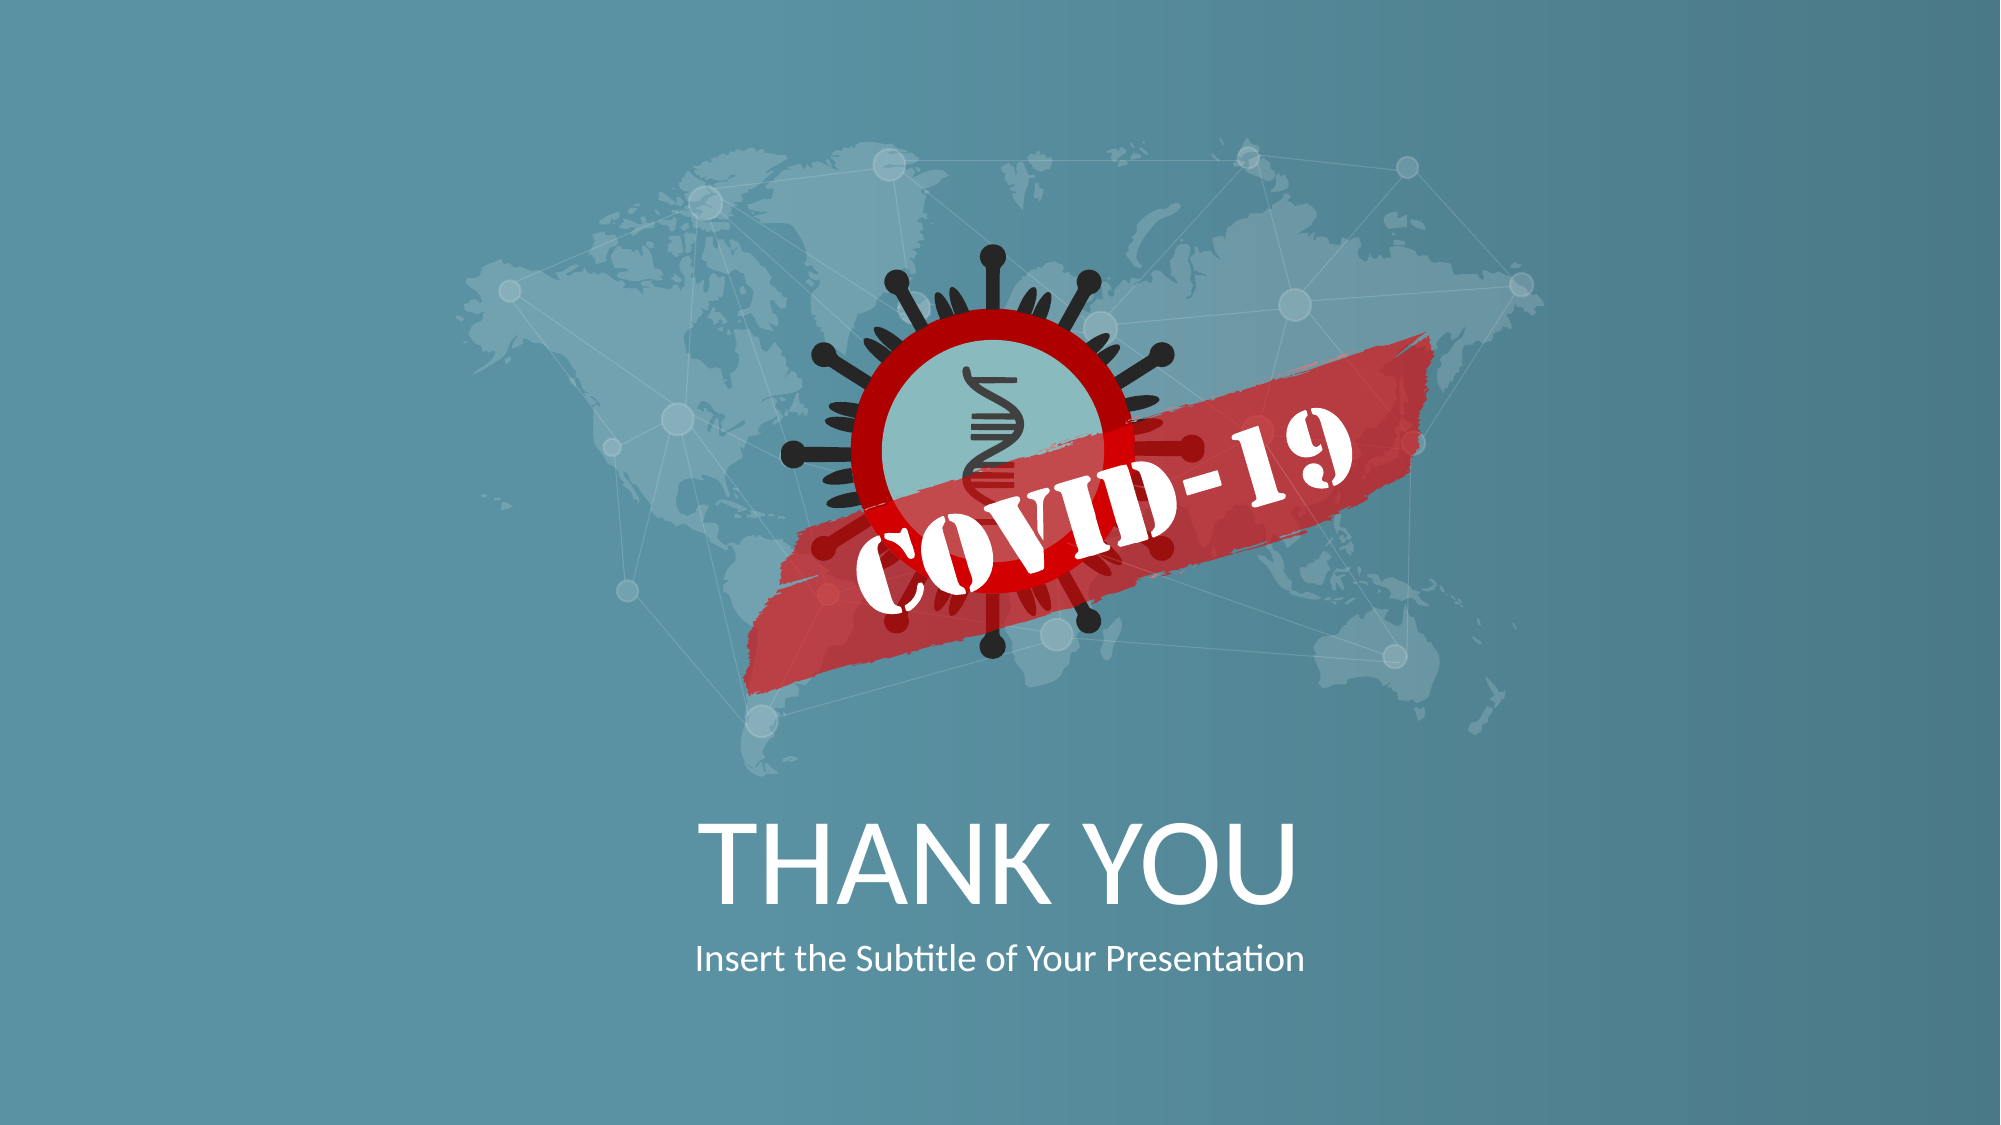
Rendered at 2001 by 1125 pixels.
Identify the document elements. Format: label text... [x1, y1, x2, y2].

text_box THANK YOU [0, 771, 2000, 925]
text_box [1266, 445, 1398, 646]
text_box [742, 331, 1435, 697]
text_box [780, 244, 1205, 331]
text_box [1067, 542, 1384, 655]
text_box Insert the Subtitle of Your Presentation [0, 925, 2000, 987]
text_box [1406, 454, 1411, 660]
